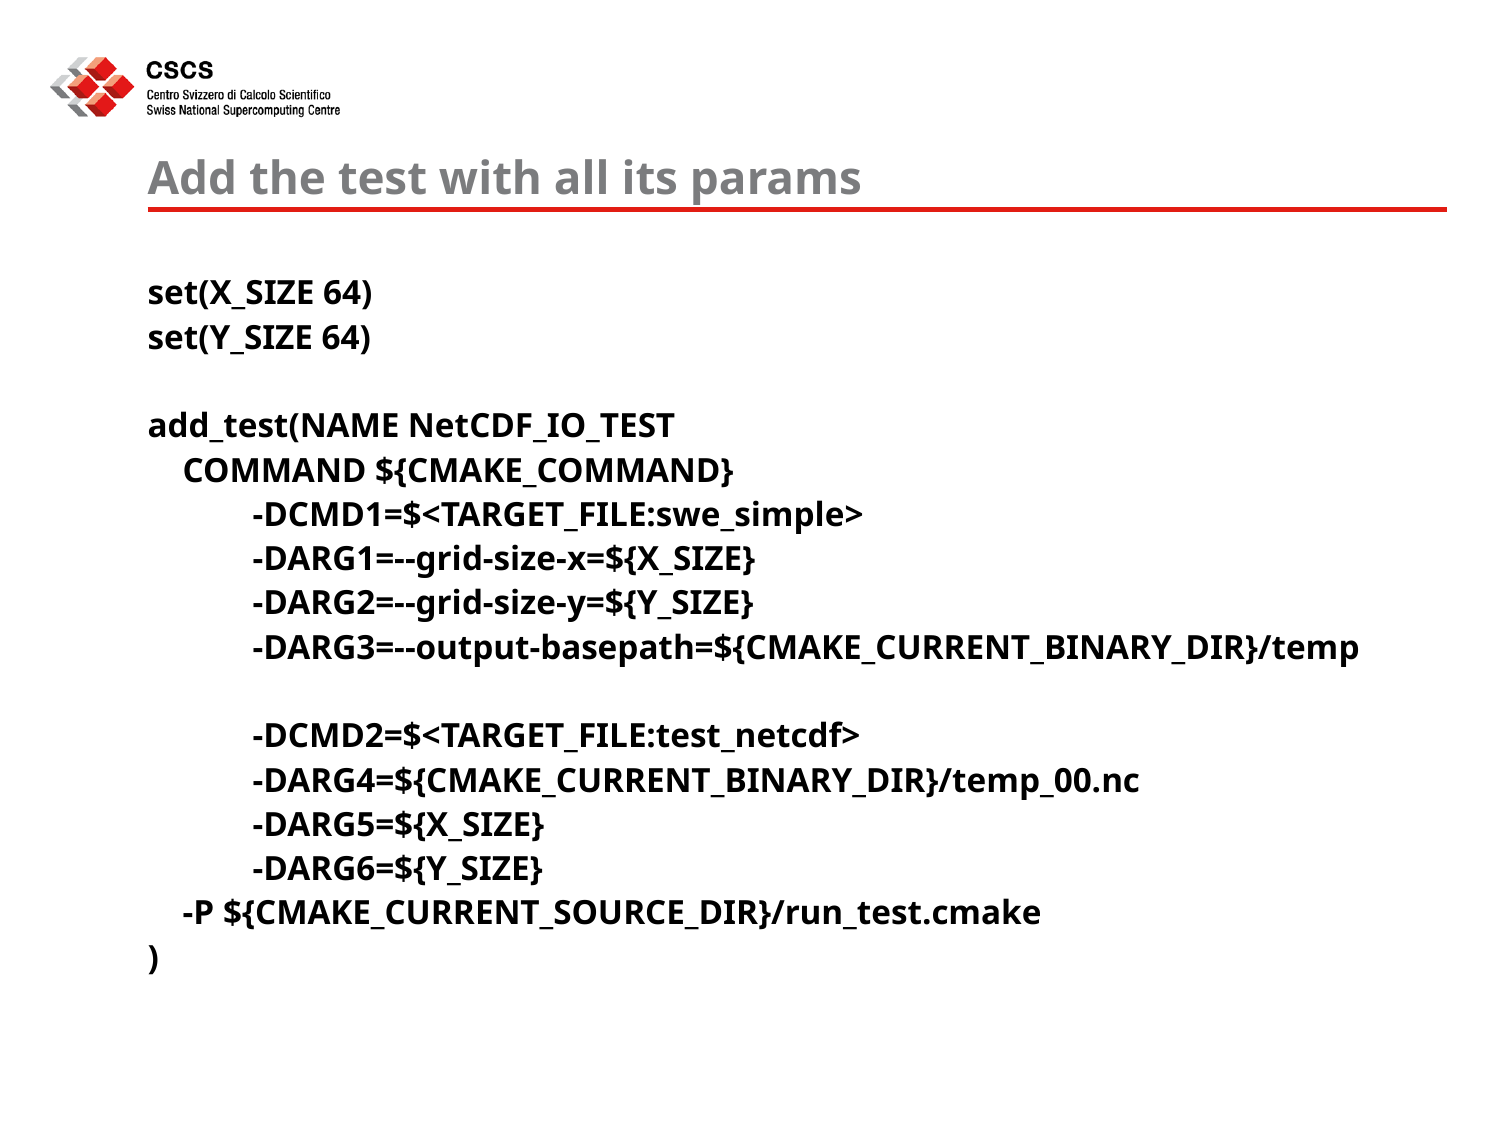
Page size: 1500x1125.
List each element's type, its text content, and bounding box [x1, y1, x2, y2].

title Add the test with all its params [147, 149, 1447, 233]
picture [44, 51, 346, 123]
list set(X_SIZE 64) set(Y_SIZE 64) add_test(NAME NetCDF_IO_TEST COMMAND ${CMAKE_COMMAND} -DCMD1=$<TARGET_FILE:swe_simple> -DARG1=--grid-size-x=${X_SIZE} -DARG2=--grid-size-y=${Y_SIZE} -DARG3=--output-basepath=${CMAKE_CURRENT_BINARY_DIR}/temp -DCMD2=$<TARGET_FILE:test_netcdf> -DARG4=${CMAKE_CURRENT_BINARY_DIR}/temp_00.nc -DARG5=${X_SIZE} -DARG6=${Y_SIZE} -P ${CMAKE_CURRENT_SOURCE_DIR}/run_test.cmake ) [147, 267, 1447, 1035]
